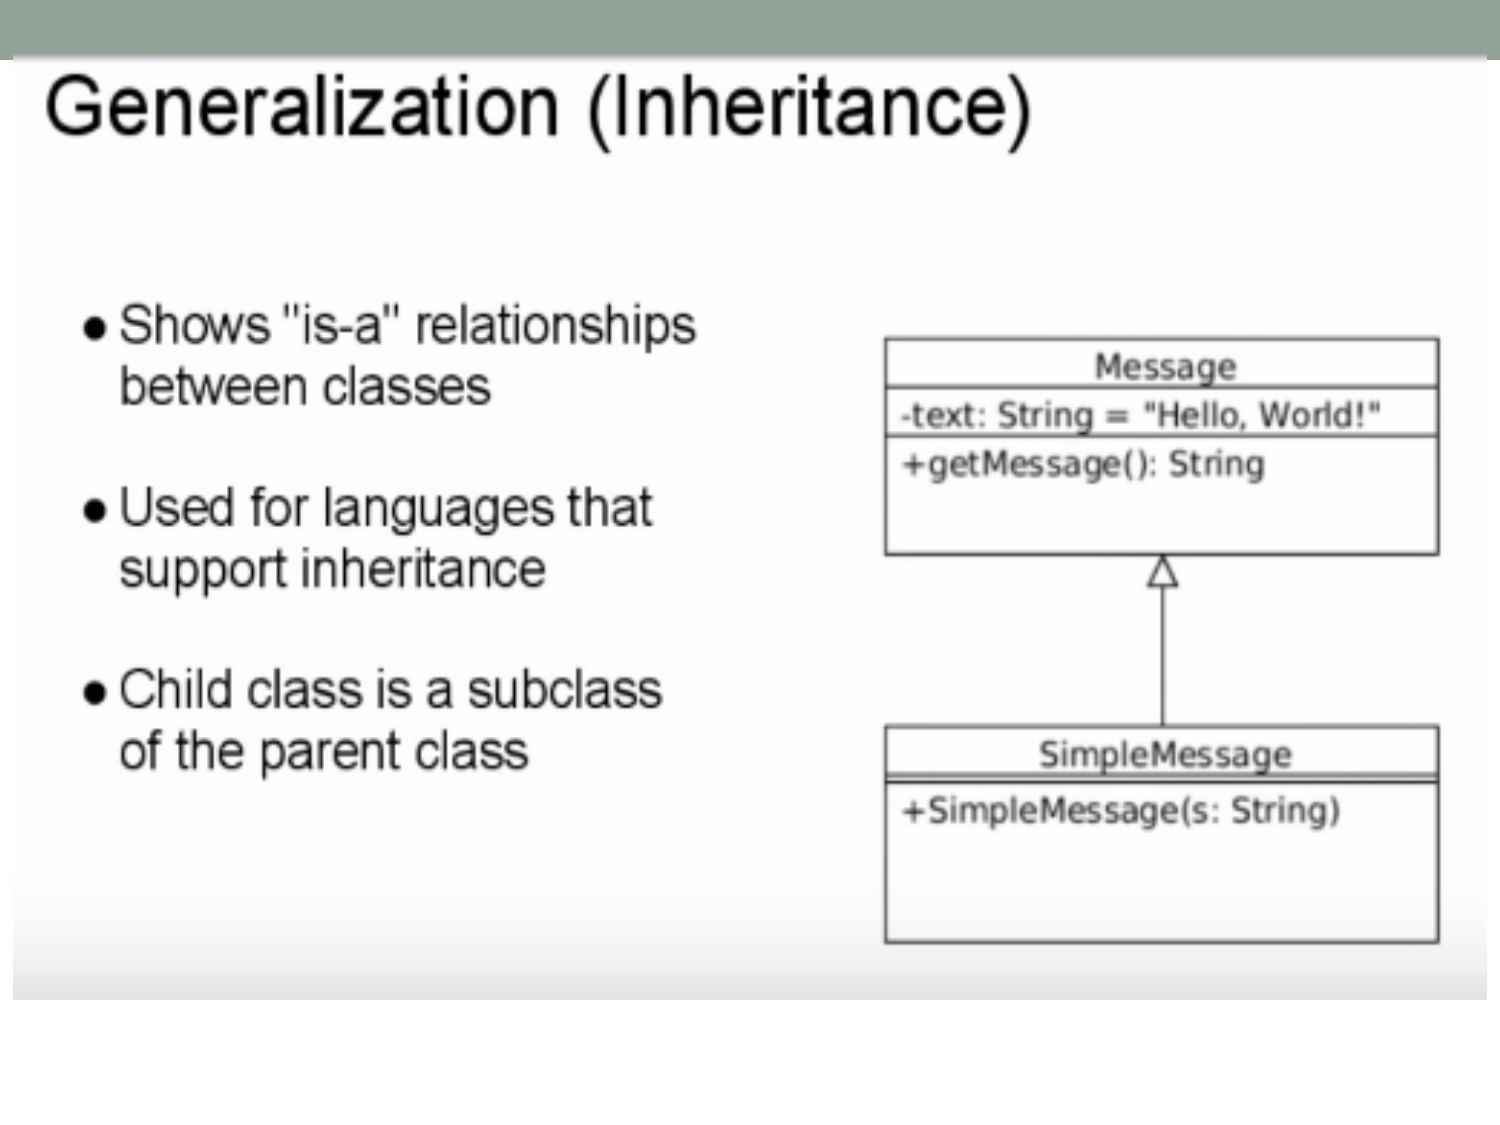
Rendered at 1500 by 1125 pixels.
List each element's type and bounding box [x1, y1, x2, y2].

picture [13, 54, 1487, 1000]
